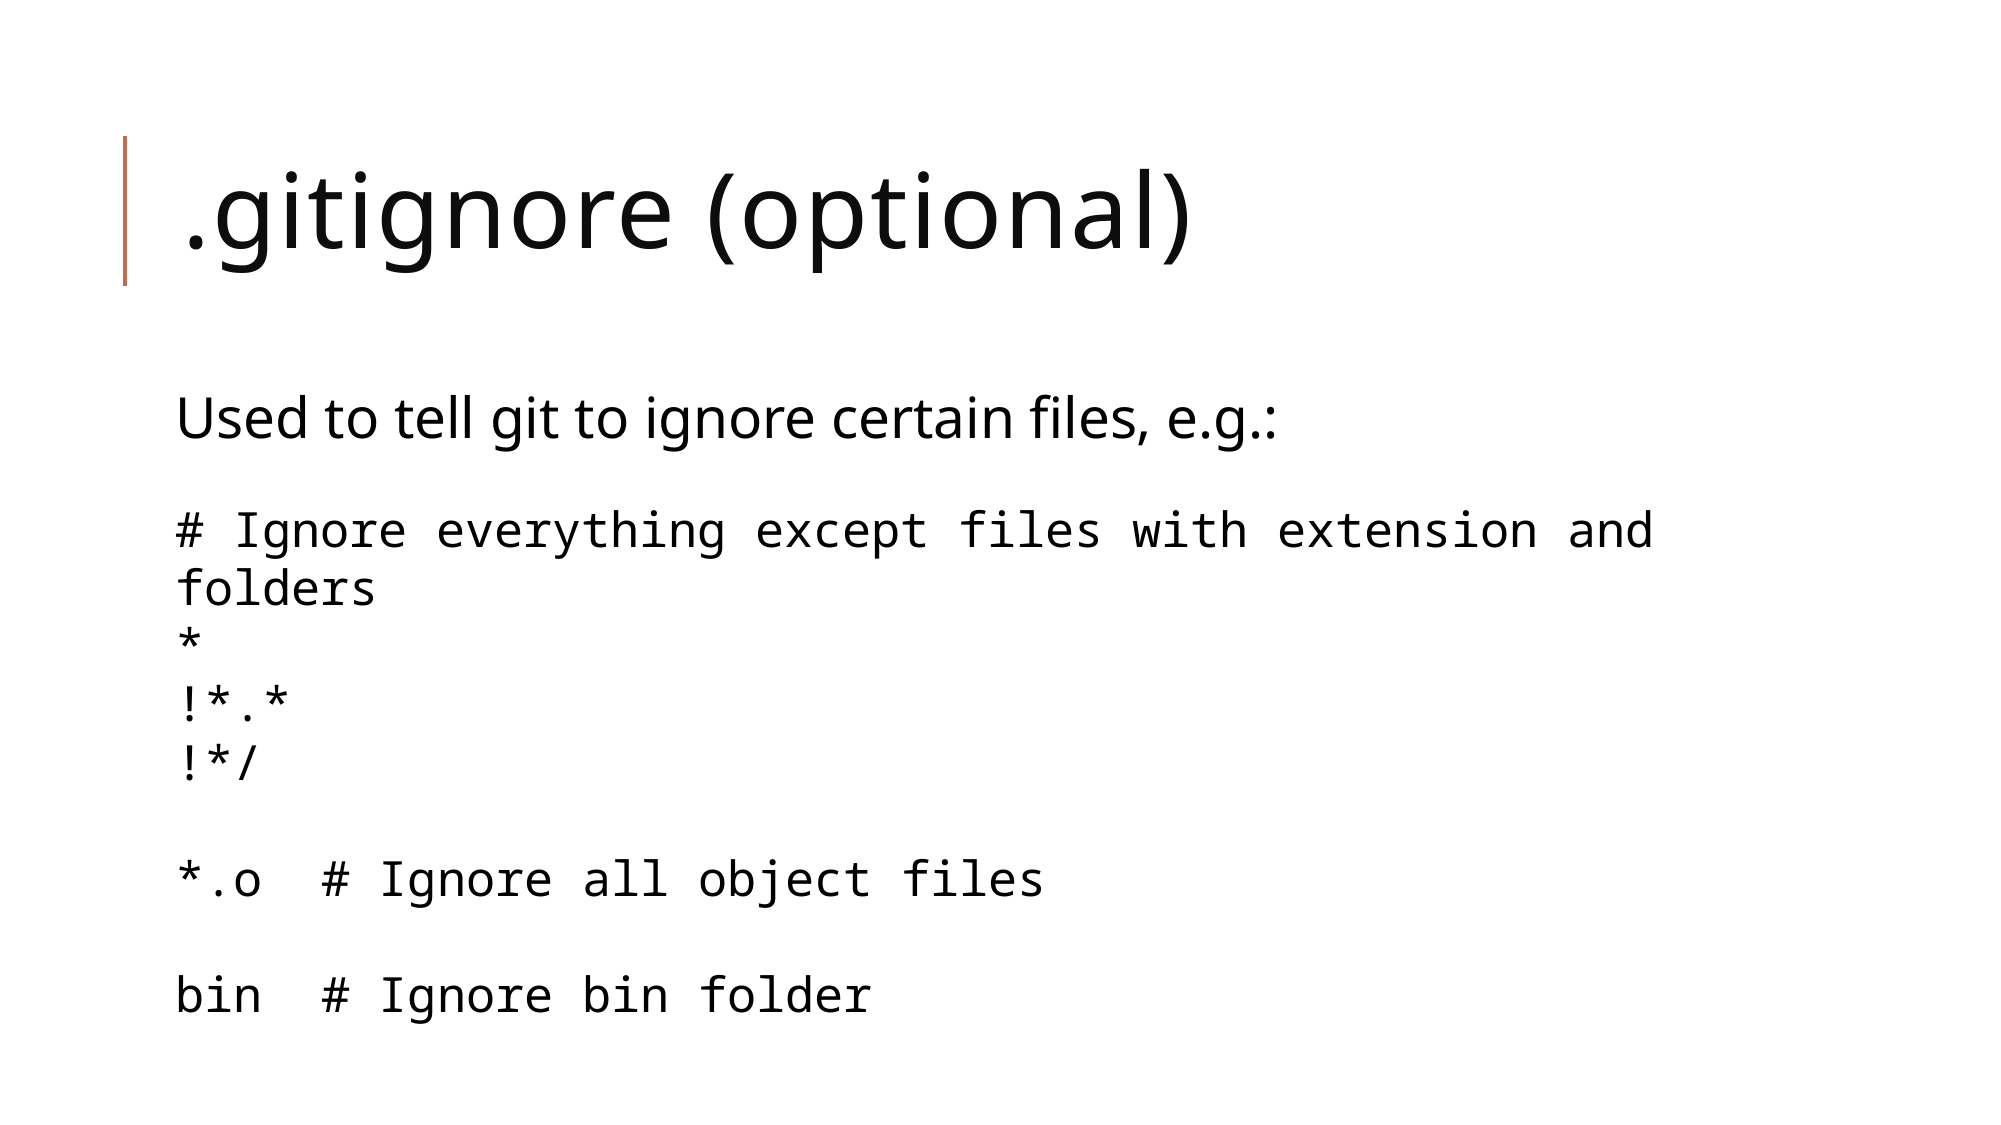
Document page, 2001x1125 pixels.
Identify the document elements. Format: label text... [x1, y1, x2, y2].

list Used to tell git to ignore certain files, e.g.: # Ignore everything except files with extension and folders * !*.* !*/ *.o # Ignore all object files bin # Ignore bin folder [168, 375, 1763, 1035]
title .gitignore (optional) [168, 96, 1763, 342]
